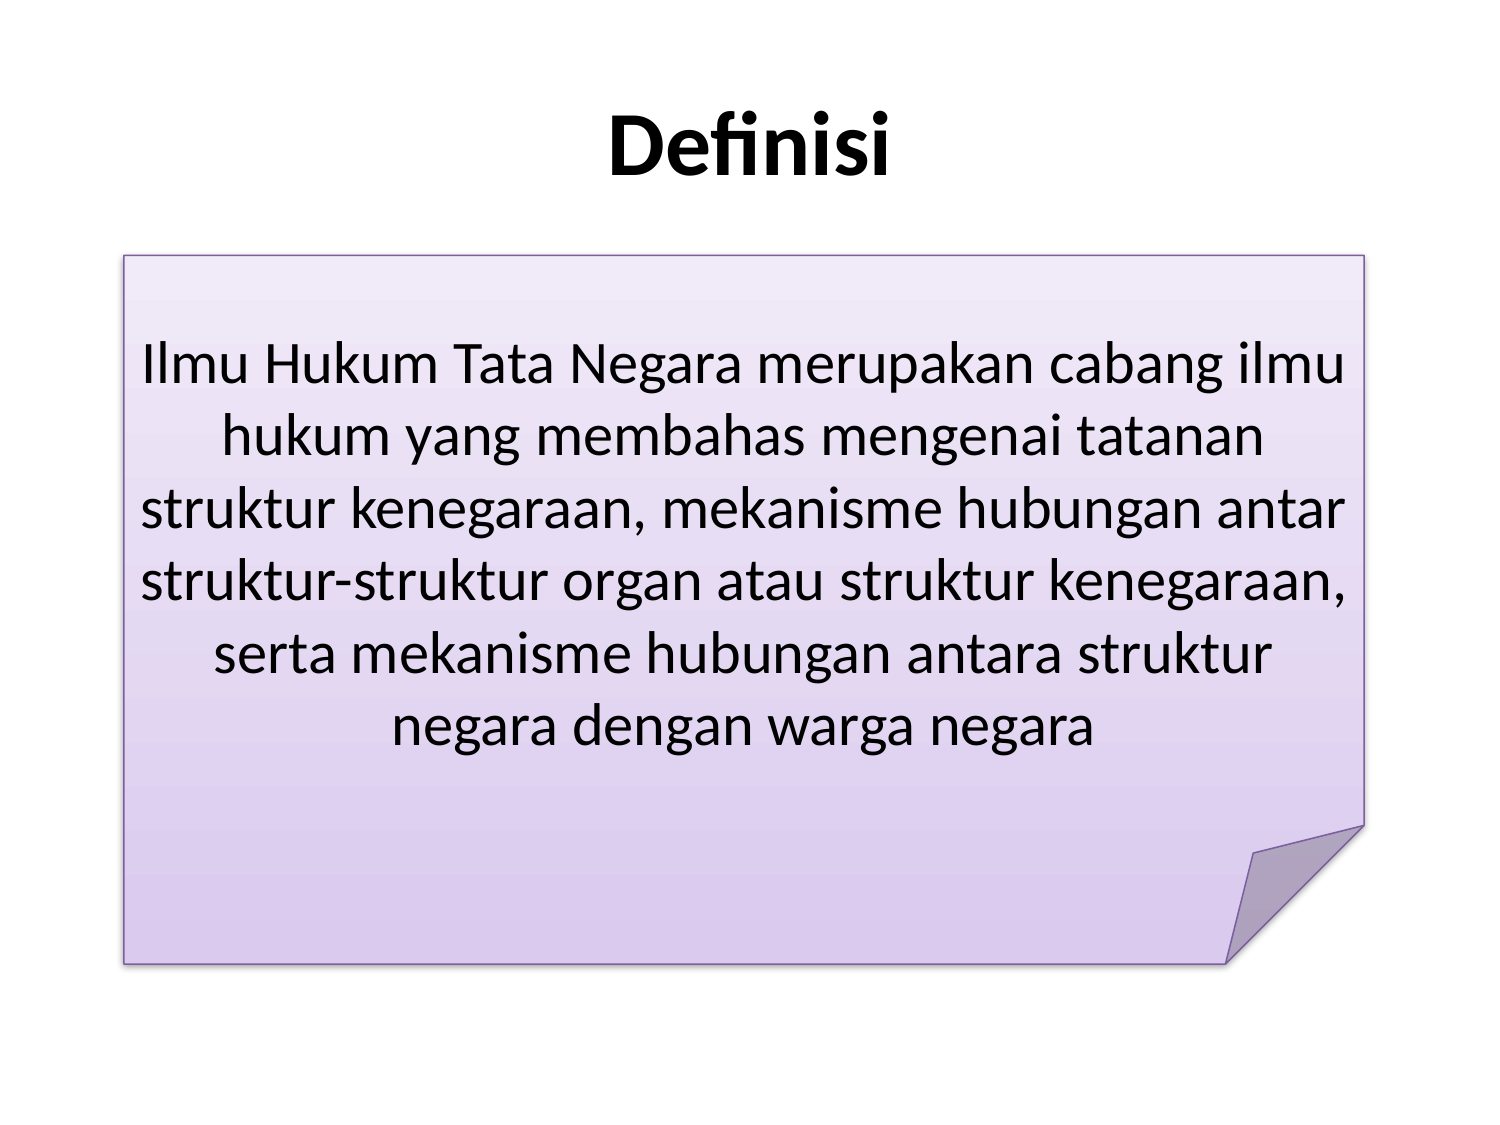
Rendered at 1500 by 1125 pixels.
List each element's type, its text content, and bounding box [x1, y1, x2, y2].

title Definisi [75, 45, 1425, 233]
text_box Ilmu Hukum Tata Negara merupakan cabang ilmu hukum yang membahas mengenai tatanan struktur kenegaraan, mekanisme hubungan antar struktur-struktur organ atau struktur kenegaraan, serta mekanisme hubungan antara struktur negara dengan warga negara [123, 254, 1365, 965]
